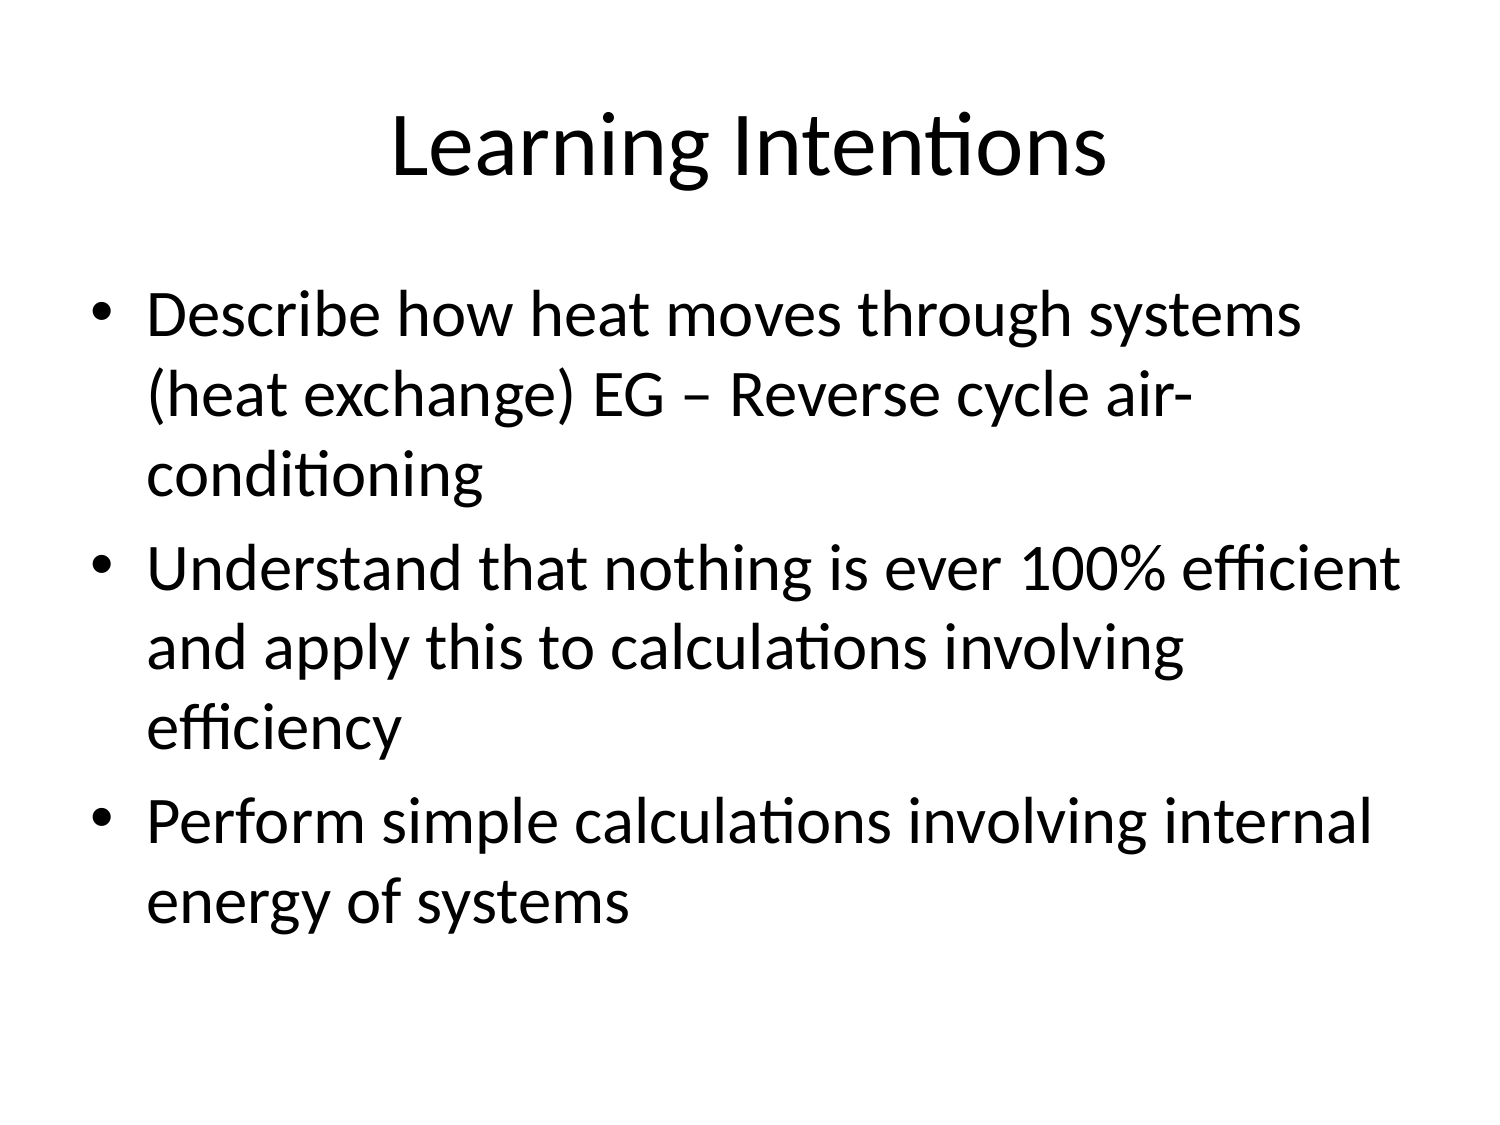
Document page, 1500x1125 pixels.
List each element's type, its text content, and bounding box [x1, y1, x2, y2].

title Learning Intentions [75, 45, 1425, 233]
list Describe how heat moves through systems (heat exchange) EG – Reverse cycle air-conditioning Understand that nothing is ever 100% efficient and apply this to calculations involving efficiency Perform simple calculations involving internal energy of systems [75, 262, 1425, 1005]
